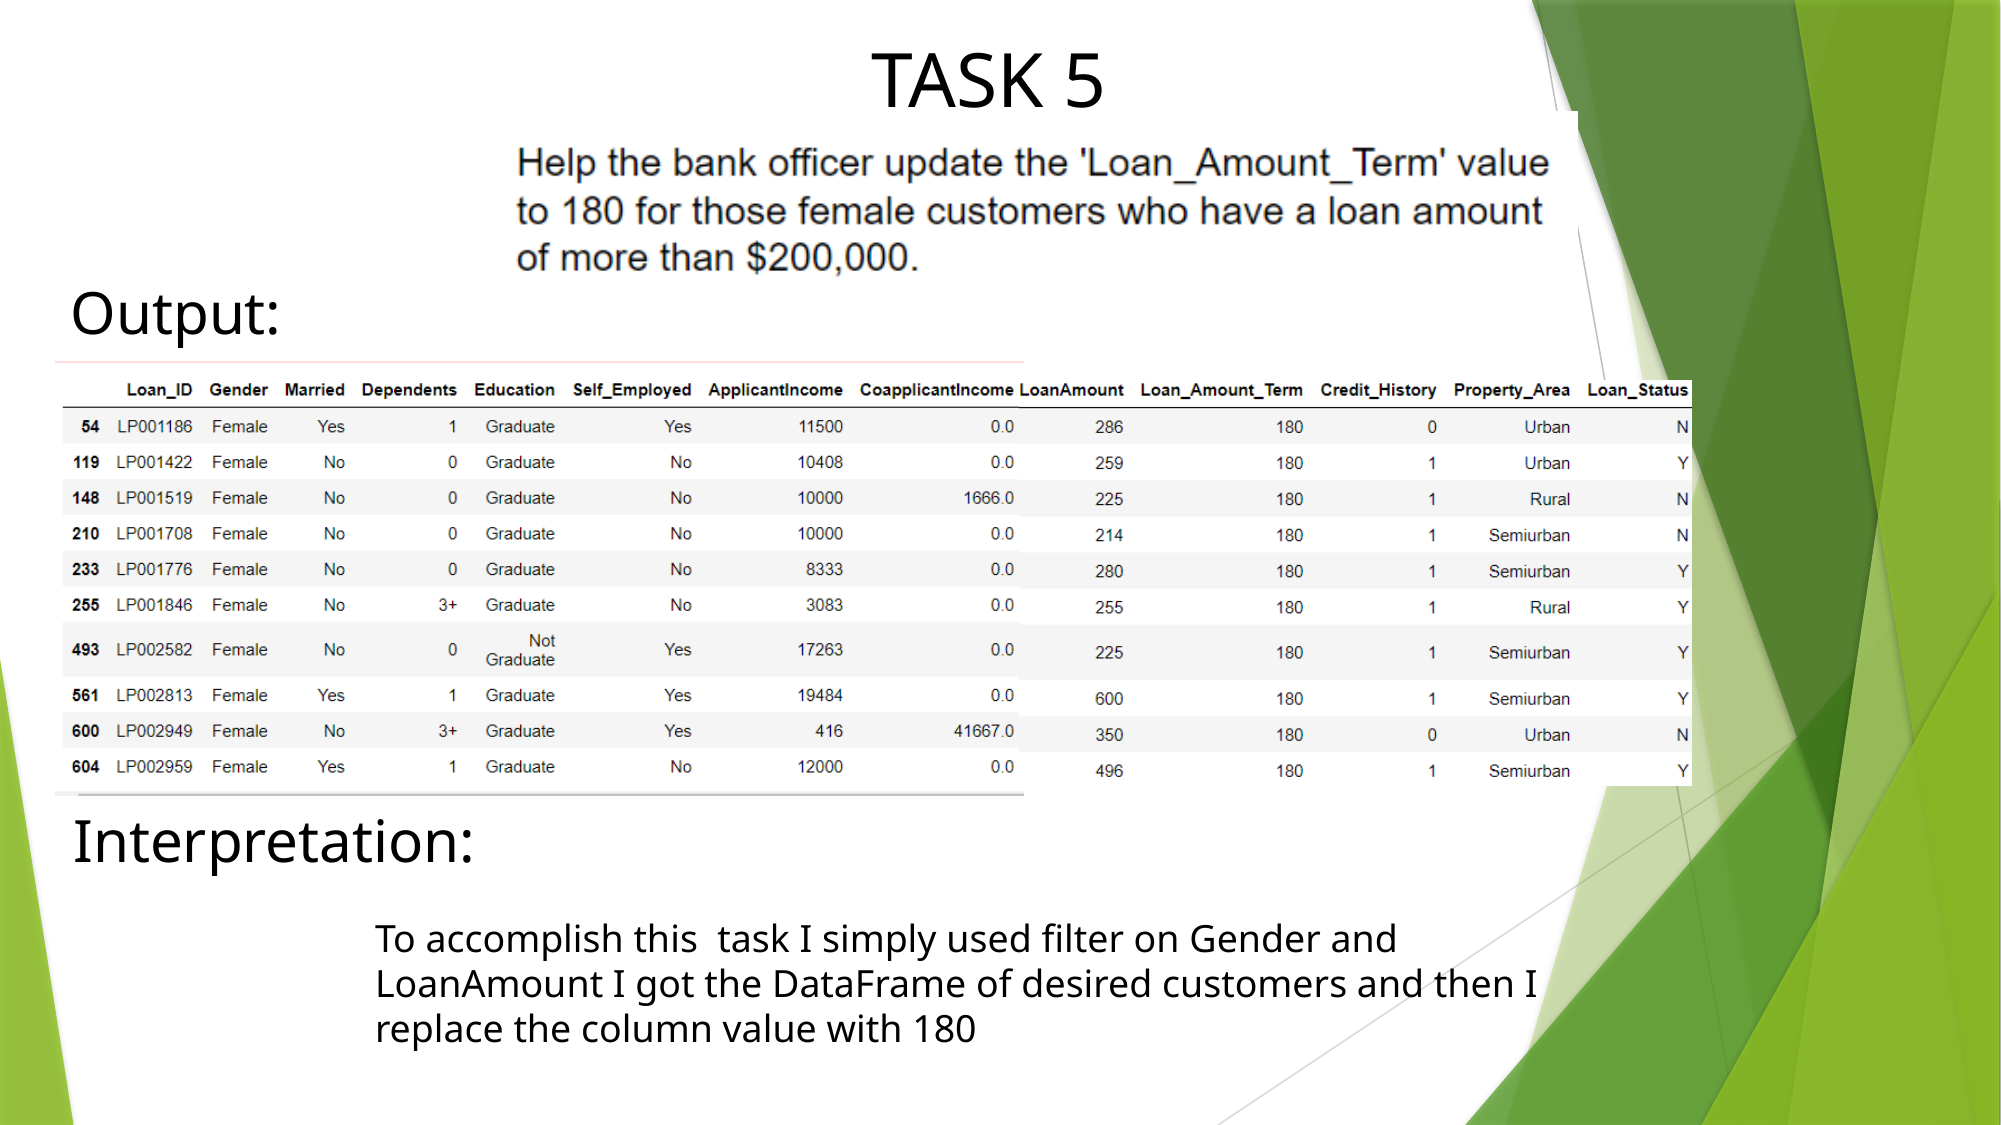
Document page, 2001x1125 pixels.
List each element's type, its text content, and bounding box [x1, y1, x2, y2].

picture [53, 361, 1692, 797]
text_box Interpretation: [58, 804, 561, 882]
text_box To accomplish this task I simply used filter on Gender and LoanAmount I got the DataFrame of desired customers and then I replace the column value with 180 [360, 907, 1640, 1058]
text_box TASK 5 [747, 24, 1231, 110]
text_box Output: [55, 269, 353, 354]
picture [489, 110, 1579, 313]
